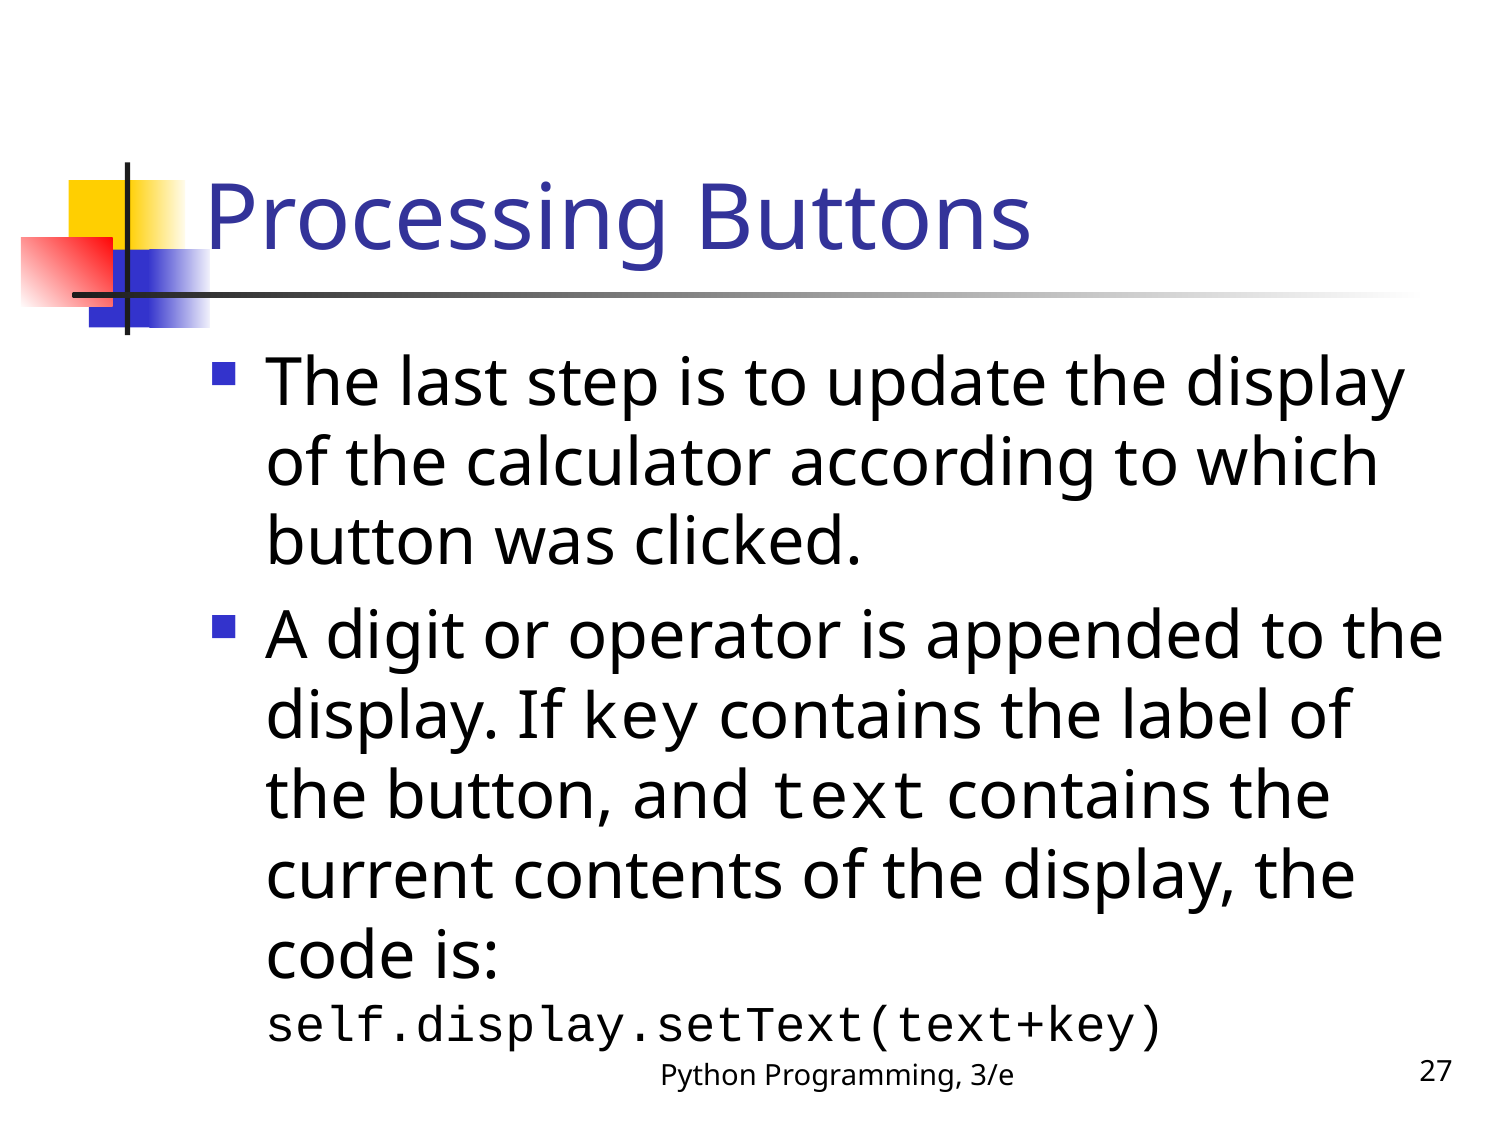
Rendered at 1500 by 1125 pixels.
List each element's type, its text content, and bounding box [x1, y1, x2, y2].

list The last step is to update the display of the calculator according to which button was clicked. A digit or operator is appended to the display. If key contains the label of the button, and text contains the current contents of the display, the code is: self.display.setText(text+key) [193, 331, 1469, 1006]
footer Python Programming, 3/e [599, 1023, 1076, 1100]
slide_number 27 [1154, 1023, 1468, 1100]
title Processing Buttons [188, 35, 1468, 275]
